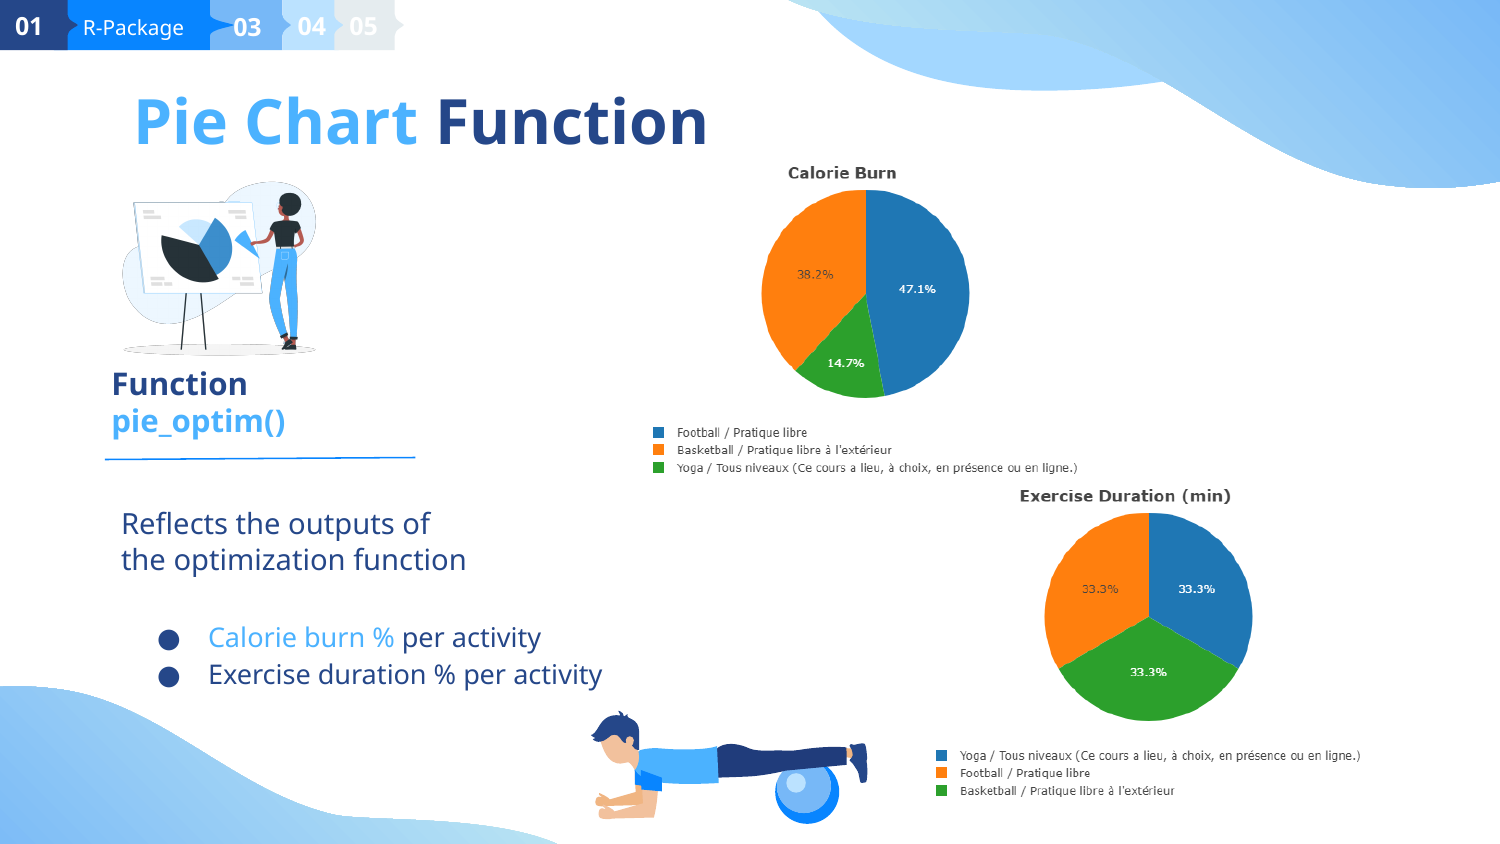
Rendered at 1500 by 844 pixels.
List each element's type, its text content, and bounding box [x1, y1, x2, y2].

title Pie Chart Function [118, 72, 1382, 167]
picture [584, 166, 1383, 813]
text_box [590, 710, 869, 825]
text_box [0, 0, 405, 51]
picture [96, 144, 343, 392]
text_box Calorie burn % per activity Exercise duration % per activity [118, 600, 684, 706]
text_box Reflects the outputs of the optimization function [106, 466, 485, 616]
text_box Function pie_optim() [96, 357, 529, 445]
